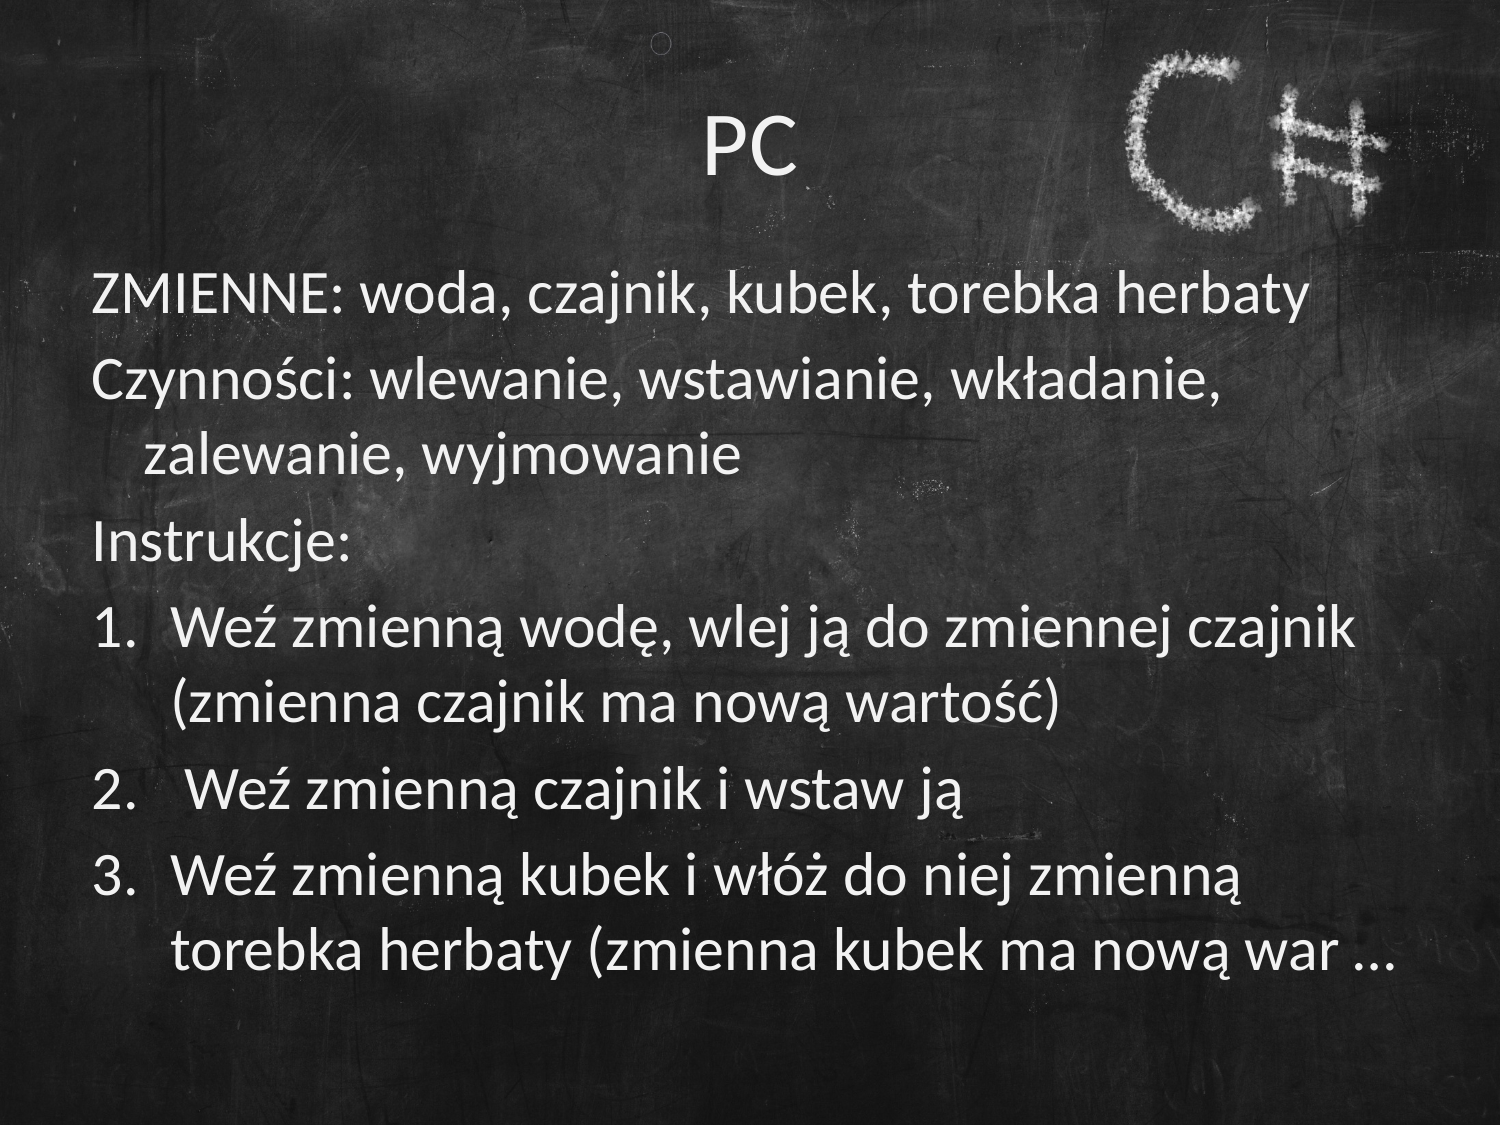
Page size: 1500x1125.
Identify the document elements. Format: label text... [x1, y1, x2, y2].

picture [0, 0, 1500, 1125]
title PC [75, 45, 1425, 233]
list ZMIENNE: woda, czajnik, kubek, torebka herbaty Czynności: wlewanie, wstawianie, wkładanie, zalewanie, wyjmowanie Instrukcje: Weź zmienną wodę, wlej ją do zmiennej czajnik (zmienna czajnik ma nową wartość) Weź zmienną czajnik i wstaw ją Weź zmienną kubek i włóż do niej zmienną torebka herbaty (zmienna kubek ma nową war … [76, 243, 1427, 1059]
